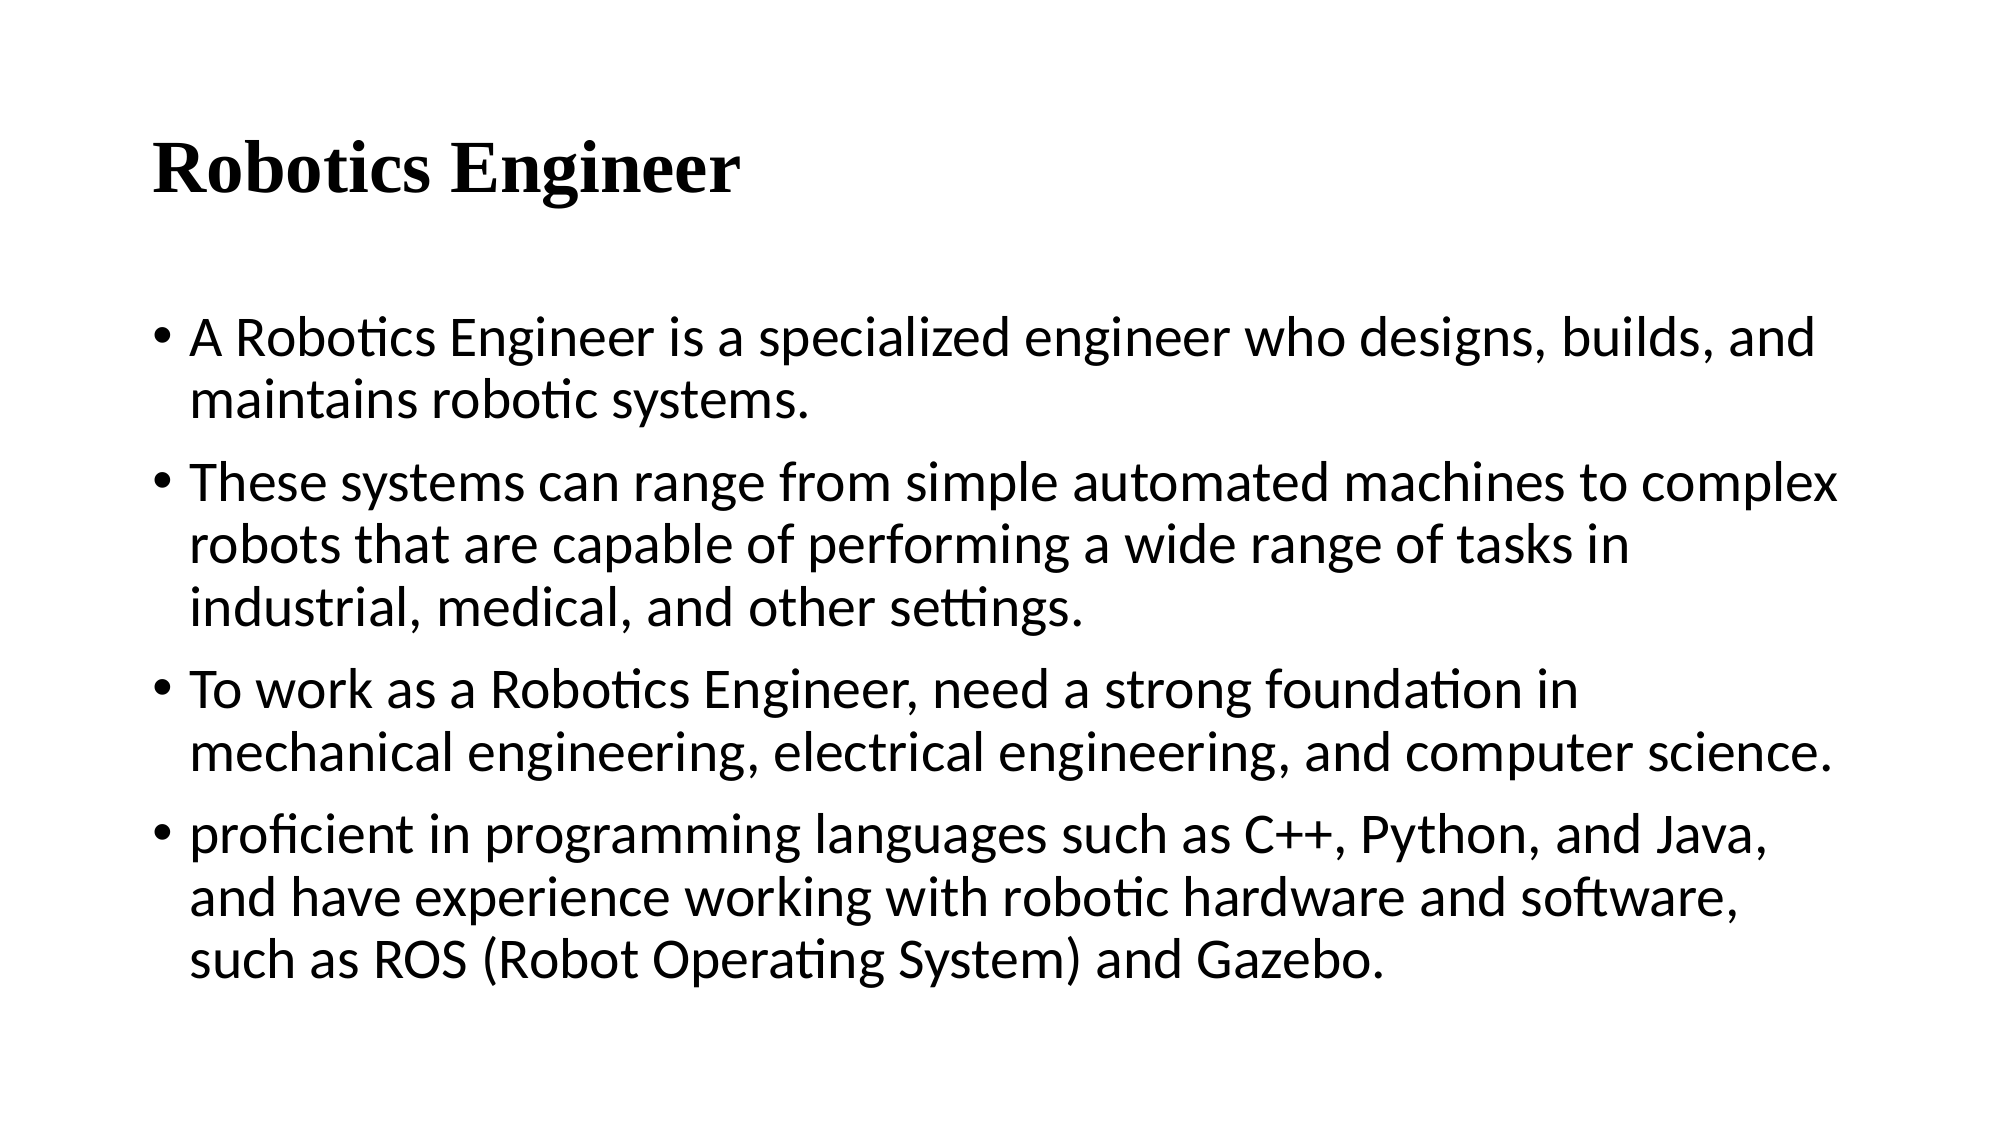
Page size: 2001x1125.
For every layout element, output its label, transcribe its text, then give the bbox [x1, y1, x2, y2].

title Robotics Engineer [137, 59, 1863, 278]
list A Robotics Engineer is a specialized engineer who designs, builds, and maintains robotic systems. These systems can range from simple automated machines to complex robots that are capable of performing a wide range of tasks in industrial, medical, and other settings. To work as a Robotics Engineer, need a strong foundation in mechanical engineering, electrical engineering, and computer science. proficient in programming languages such as C++, Python, and Java, and have experience working with robotic hardware and software, such as ROS (Robot Operating System) and Gazebo. [137, 299, 1863, 1014]
